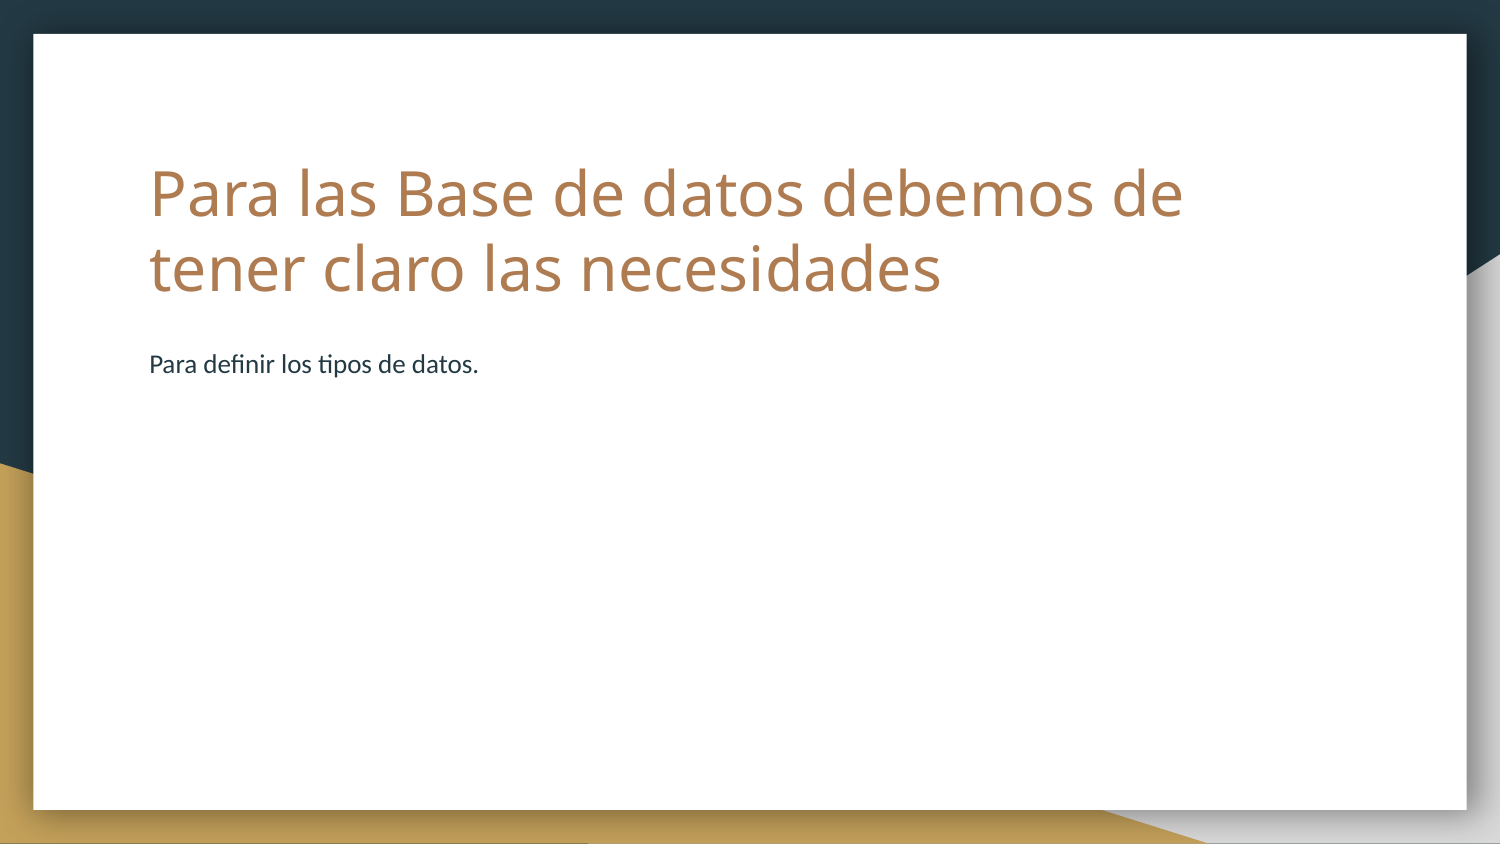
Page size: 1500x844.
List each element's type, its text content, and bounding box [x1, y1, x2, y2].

list Para definir los tipos de datos. [134, 326, 1366, 729]
title Para las Base de datos debemos de tener claro las necesidades [134, 138, 1366, 296]
